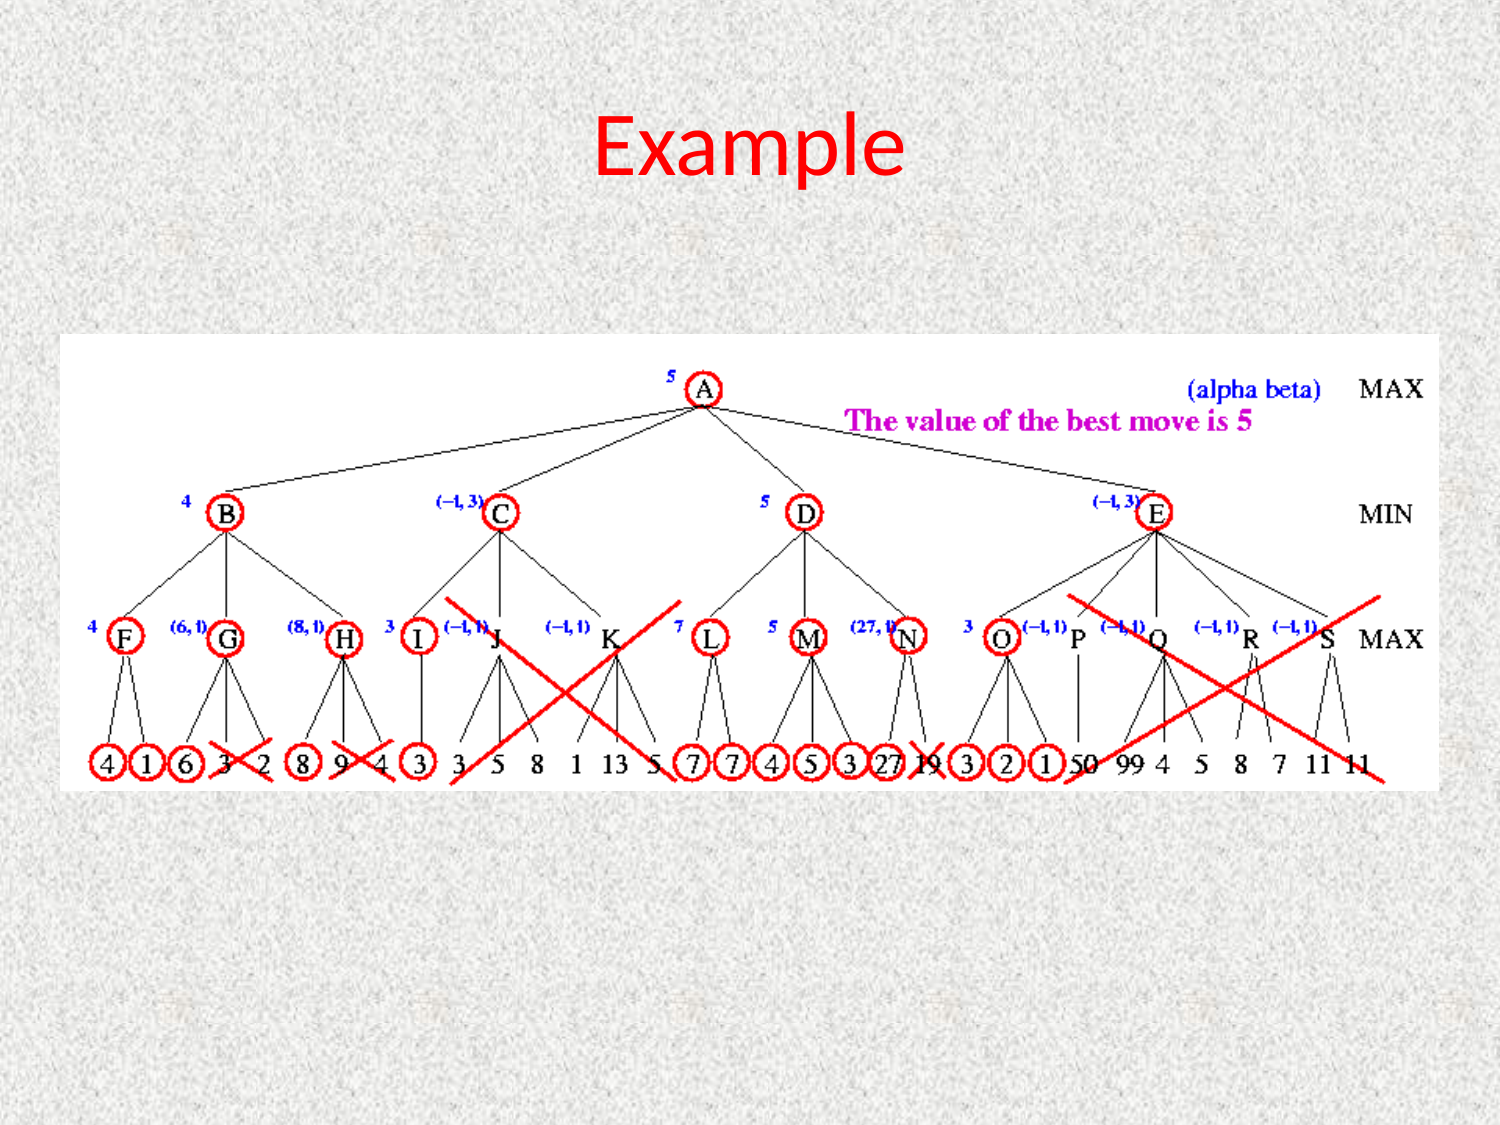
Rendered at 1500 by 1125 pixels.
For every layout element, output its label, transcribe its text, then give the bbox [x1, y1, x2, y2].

title Example [75, 45, 1425, 233]
picture [0, 0, 1500, 1125]
